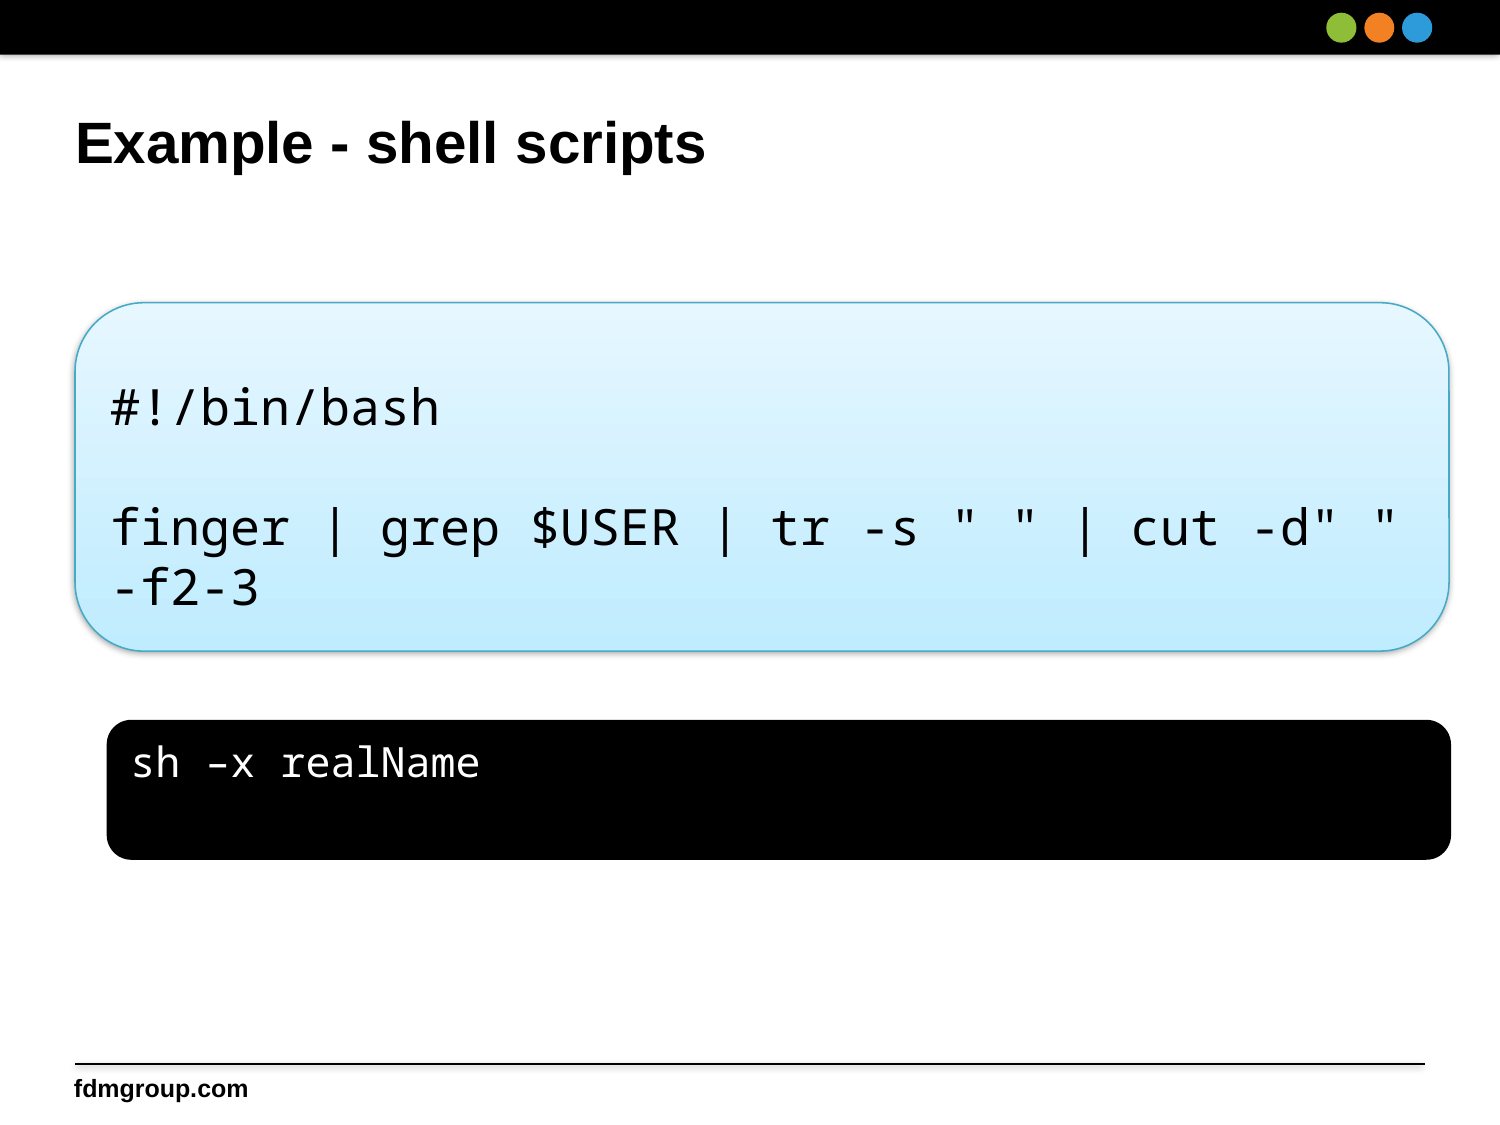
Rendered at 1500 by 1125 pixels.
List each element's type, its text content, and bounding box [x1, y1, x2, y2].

title Example - shell scripts [75, 105, 1425, 184]
text_box sh –x realName [106, 719, 1452, 860]
text_box #!/bin/bash finger | grep $USER | tr -s " " | cut -d" " -f2-3 [74, 301, 1450, 652]
